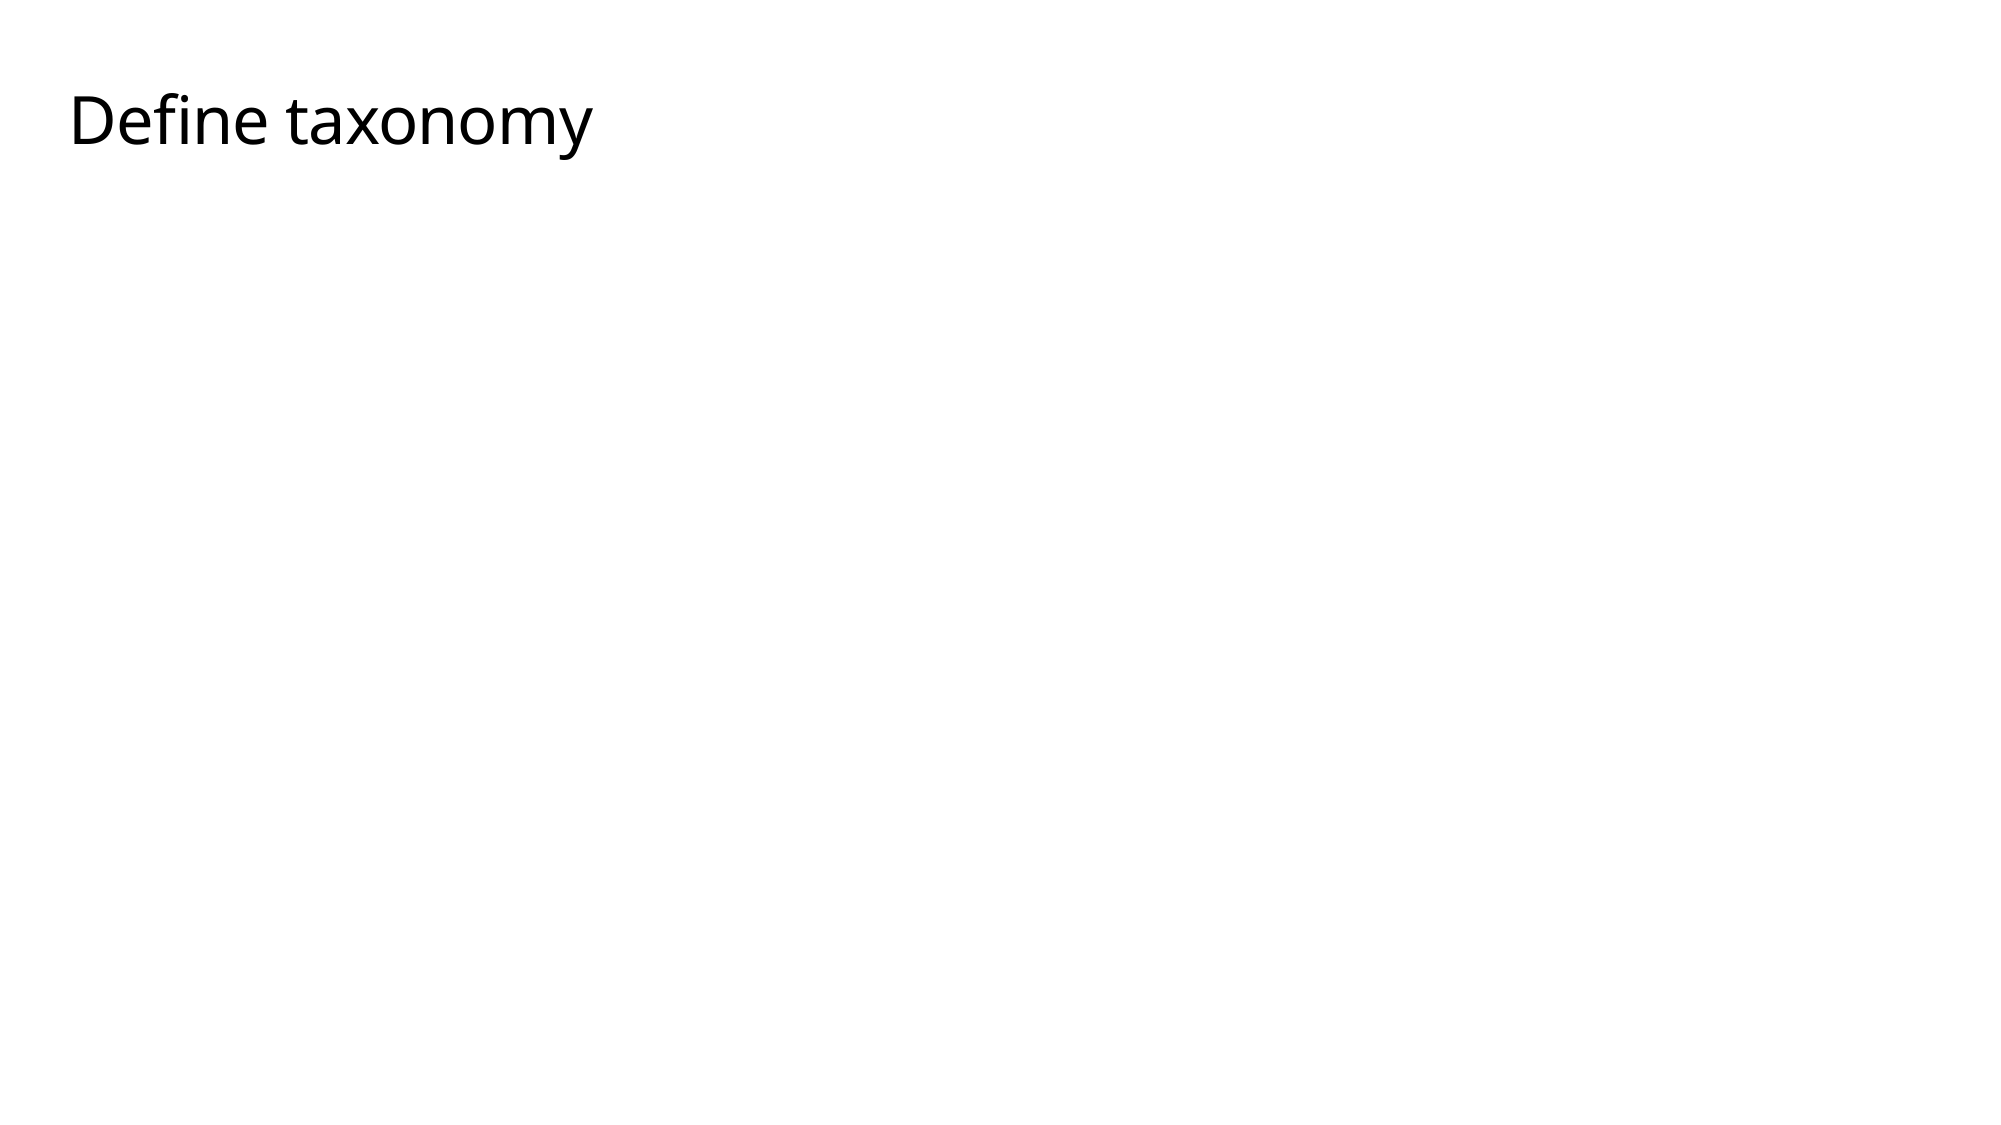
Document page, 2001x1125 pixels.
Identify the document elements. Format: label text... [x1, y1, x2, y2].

title Define taxonomy [68, 72, 1930, 184]
